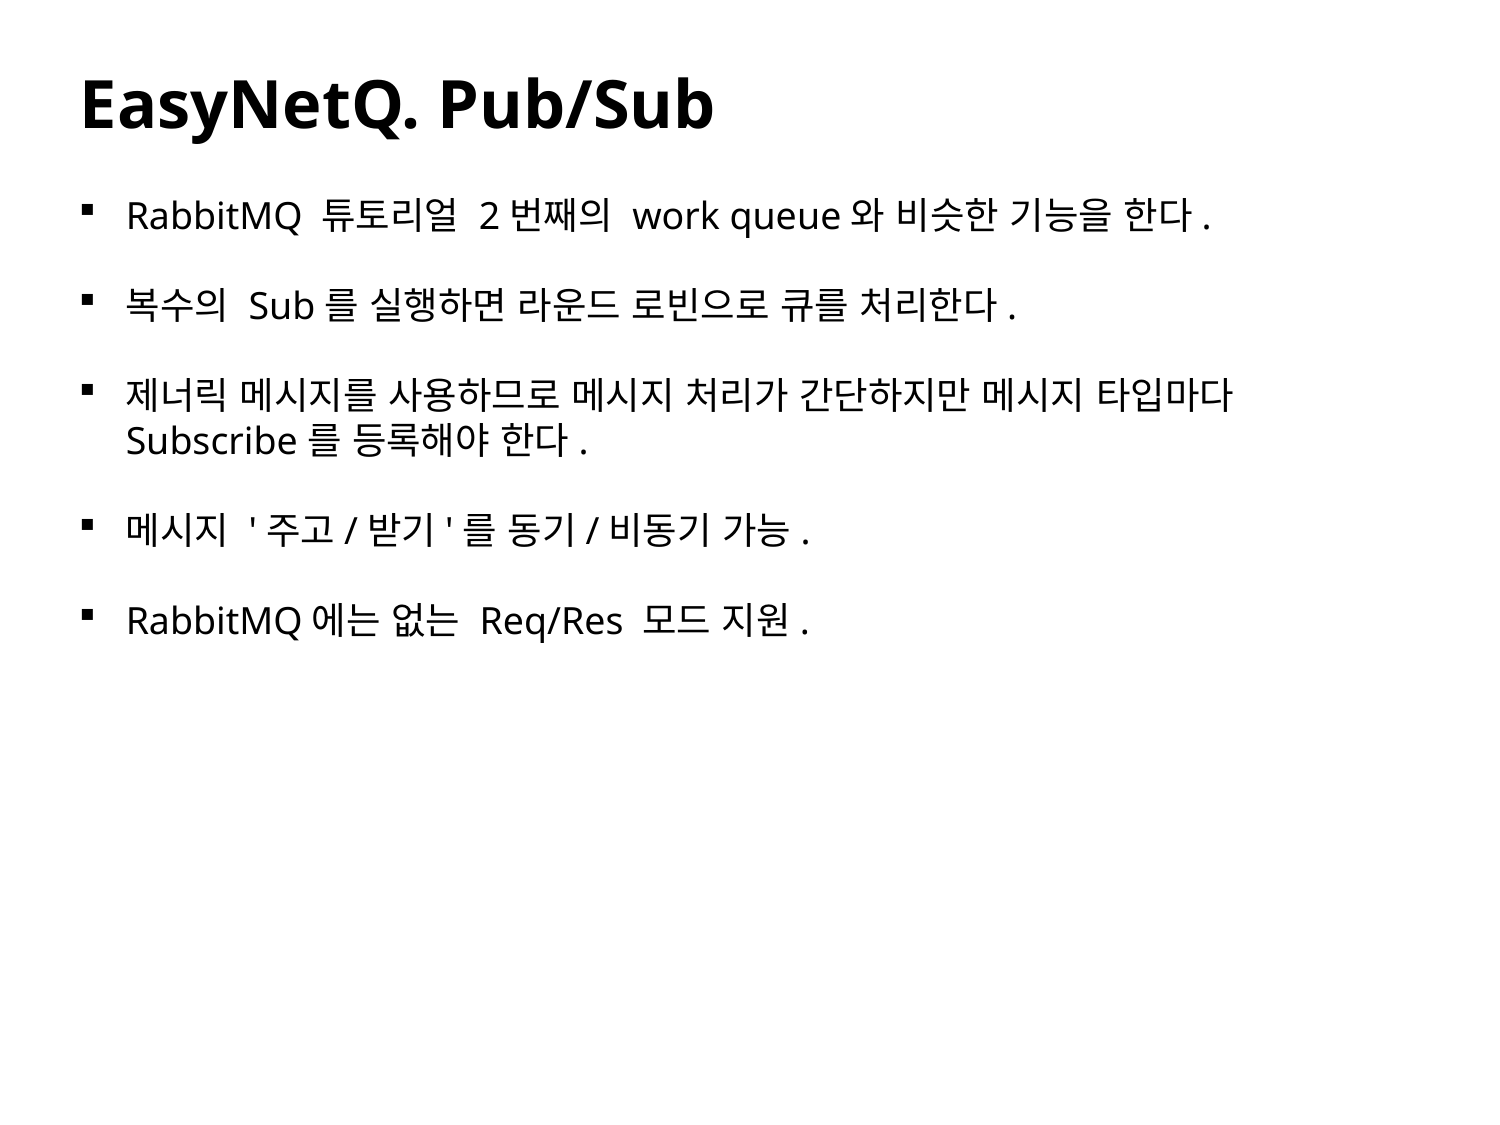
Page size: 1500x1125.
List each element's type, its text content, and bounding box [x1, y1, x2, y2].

text_box RabbitMQ 튜토리얼 2번째의 work queue와 비슷한 기능을 한다. 복수의 Sub를 실행하면 라운드 로빈으로 큐를 처리한다. 제너릭 메시지를 사용하므로 메시지 처리가 간단하지만 메시지 타입마다 Subscribe를 등록해야 한다. 메시지 '주고/받기'를 동기/비동기 가능. RabbitMQ에는 없는 Req/Res 모드 지원. [64, 184, 1405, 650]
text_box EasyNetQ. Pub/Sub [64, 54, 1306, 150]
